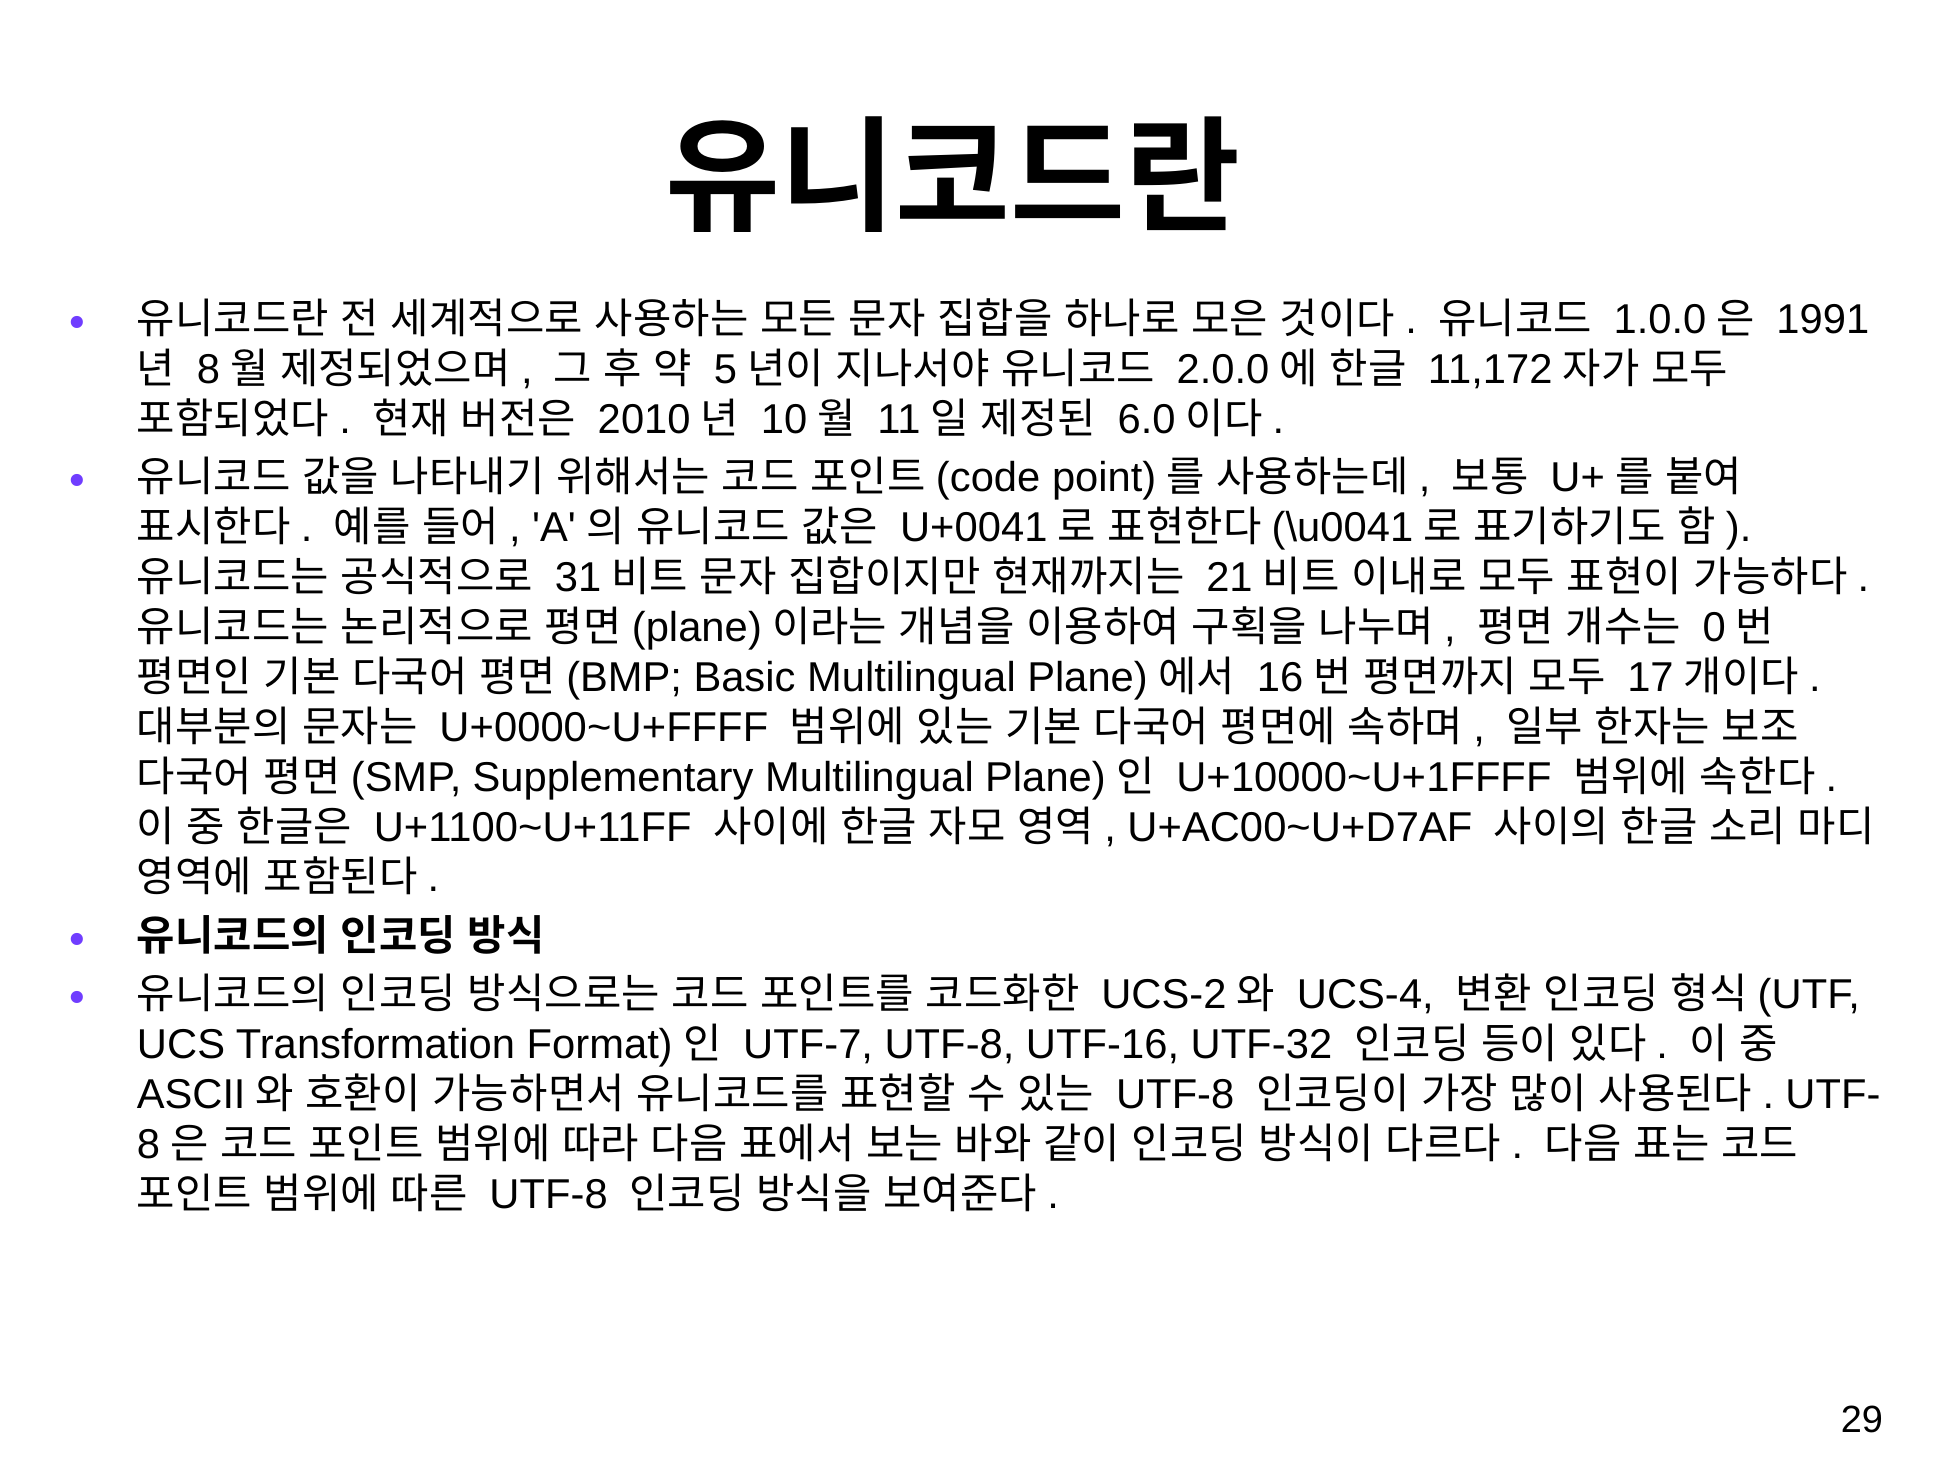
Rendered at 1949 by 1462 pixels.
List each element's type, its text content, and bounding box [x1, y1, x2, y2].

title 유니코드란 [156, 92, 1749, 255]
list 유니코드란 전 세계적으로 사용하는 모든 문자 집합을 하나로 모은 것이다. 유니코드 1.0.0은 1991년 8월 제정되었으며, 그 후 약 5년이 지나서야 유니코드 2.0.0에 한글 11,172자가 모두 포함되었다. 현재 버전은 2010년 10월 11일 제정된 6.0이다. 유니코드 값을 나타내기 위해서는 코드 포인트(code point)를 사용하는데, 보통 U+를 붙여 표시한다. 예를 들어, 'A'의 유니코드 값은 U+0041로 표현한다(\u0041로 표기하기도 함). 유니코드는 공식적으로 31비트 문자 집합이지만 현재까지는 21비트 이내로 모두 표현이 가능하다. 유니코드는 논리적으로 평면(plane)이라는 개념을 이용하여 구획을 나누며, 평면 개수는 0번 평면인 기본 다국어 평면(BMP; Basic Multilingual Plane)에서 16번 평면까지 모두 17개이다. 대부분의 문자는 U+0000~U+FFFF 범위에 있는 기본 다국어 평면에 속하며, 일부 한자는 보조 다국어 평면(SMP, Supplementary Multilingual Plane)인 U+10000~U+1FFFF 범위에 속한다. 이 중 한글은 U+1100~U+11FF 사이에 한글 자모 영역, U+AC00~U+D7AF 사이의 한글 소리 마디 영역에 포함된다. 유니코드의 인코딩 방식 유니코드의 인코딩 방식으로는 코드 포인트를 코드화한 UCS-2와 UCS-4, 변환 인코딩 형식(UTF, UCS Transformation Format)인 UTF-7, UTF-8, UTF-16, UTF-32 인코딩 등이 있다. 이 중 ASCII와 호환이 가능하면서 유니코드를 표현할 수 있는 UTF-8 인코딩이 가장 많이 사용된다. UTF-8은 코드 포인트 범위에 따라 다음 표에서 보는 바와 같이 인코딩 방식이 다르다. 다음 표는 코드 포인트 범위에 따른 UTF-8 인코딩 방식을 보여준다. [48, 284, 1897, 1343]
slide_number 29 [1496, 1372, 1899, 1462]
